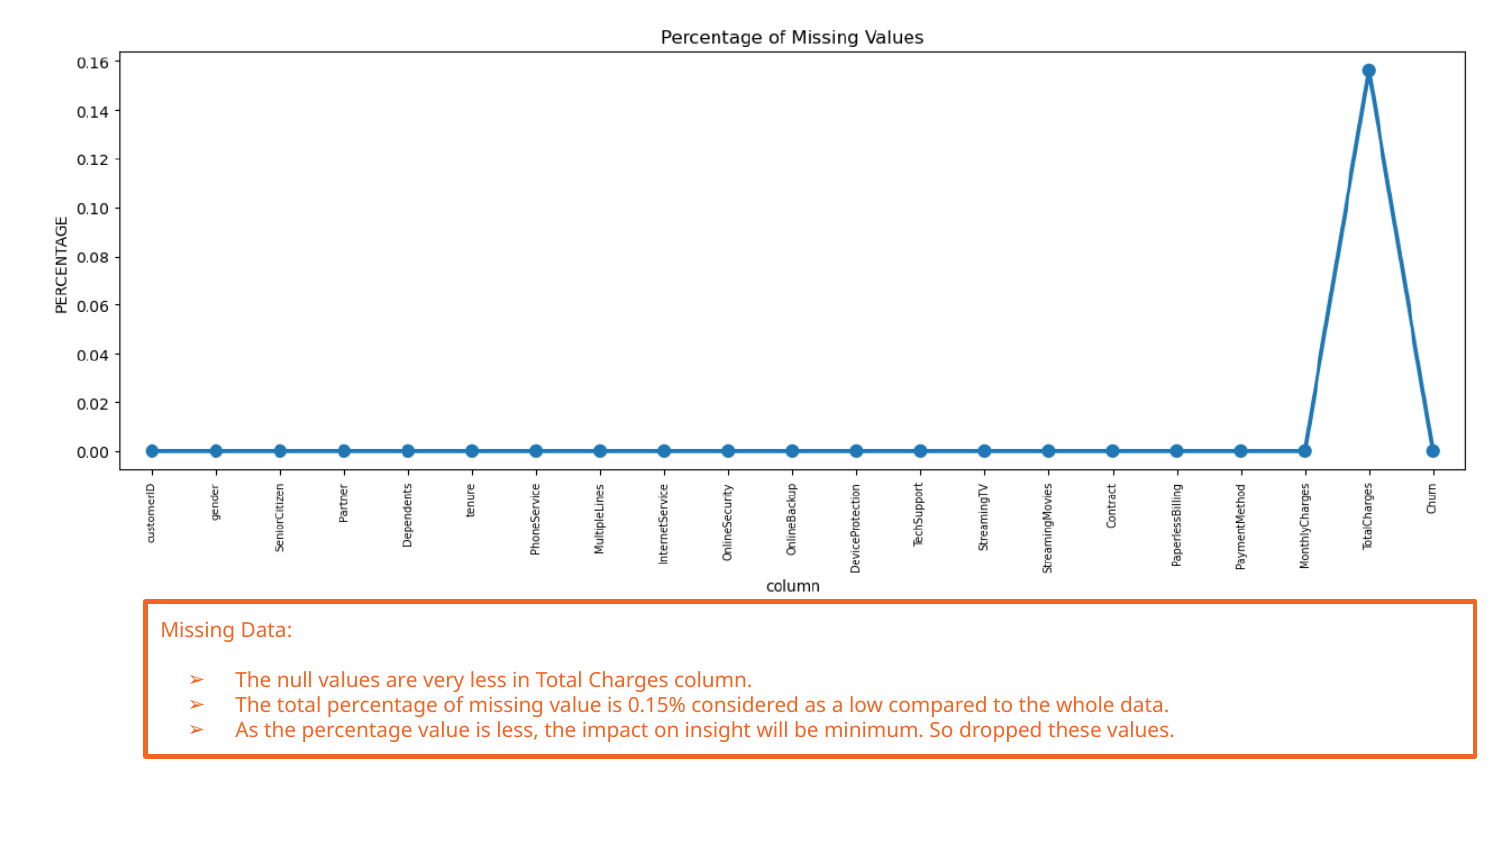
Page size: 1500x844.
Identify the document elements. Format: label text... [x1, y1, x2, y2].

text_box Missing Data: The null values are very less in Total Charges column. The total percentage of missing value is 0.15% considered as a low compared to the whole data. As the percentage value is less, the impact on insight will be minimum. So dropped these values. [145, 603, 1475, 757]
picture [24, 24, 1476, 596]
